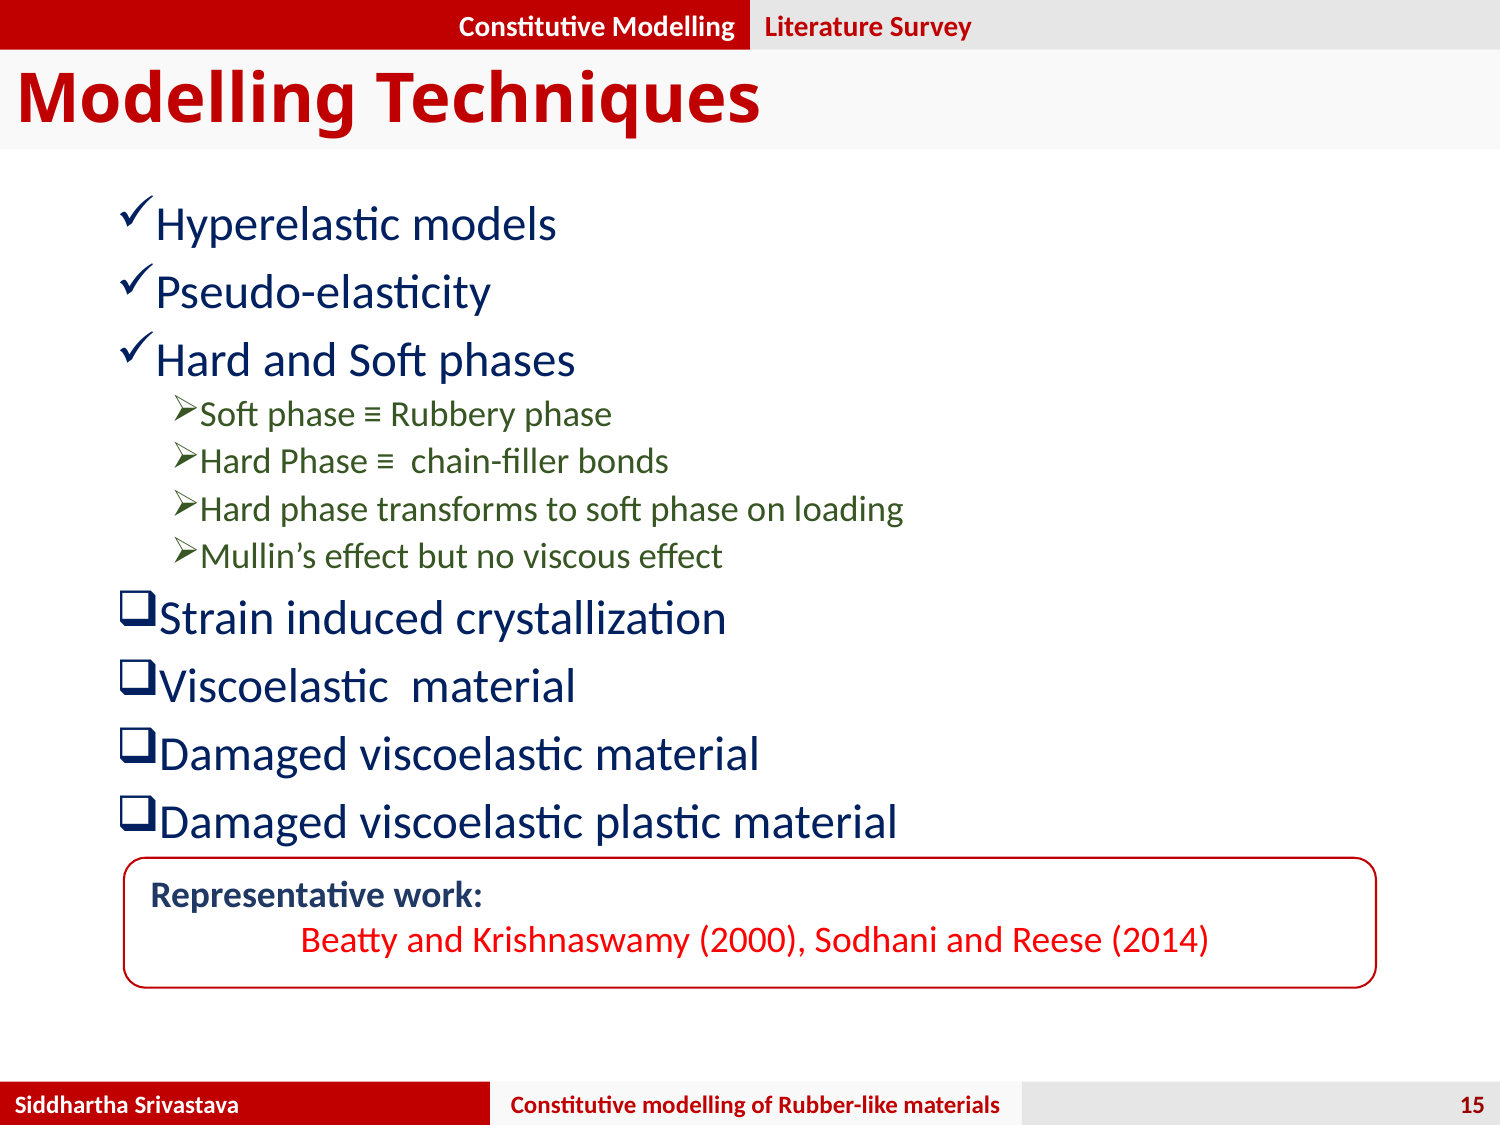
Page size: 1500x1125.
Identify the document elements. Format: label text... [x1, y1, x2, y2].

text_box Representative work: Beatty and Krishnaswamy (2000), Sodhani and Reese (2014) [135, 862, 1329, 967]
text_box Constitutive Modelling [0, 0, 750, 50]
text_box Modelling Techniques [0, 50, 1500, 149]
text_box Literature Survey [750, 0, 1500, 50]
text_box Hyperelastic models Pseudo-elasticity Hard and Soft phases Soft phase ≡ Rubbery phase Hard Phase ≡ chain-filler bonds Hard phase transforms to soft phase on loading Mullin’s effect but no viscous effect Strain induced crystallization Viscoelastic material Damaged viscoelastic material Damaged viscoelastic plastic material [101, 190, 1395, 858]
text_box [0, 1081, 1500, 1125]
text_box [122, 856, 1378, 989]
